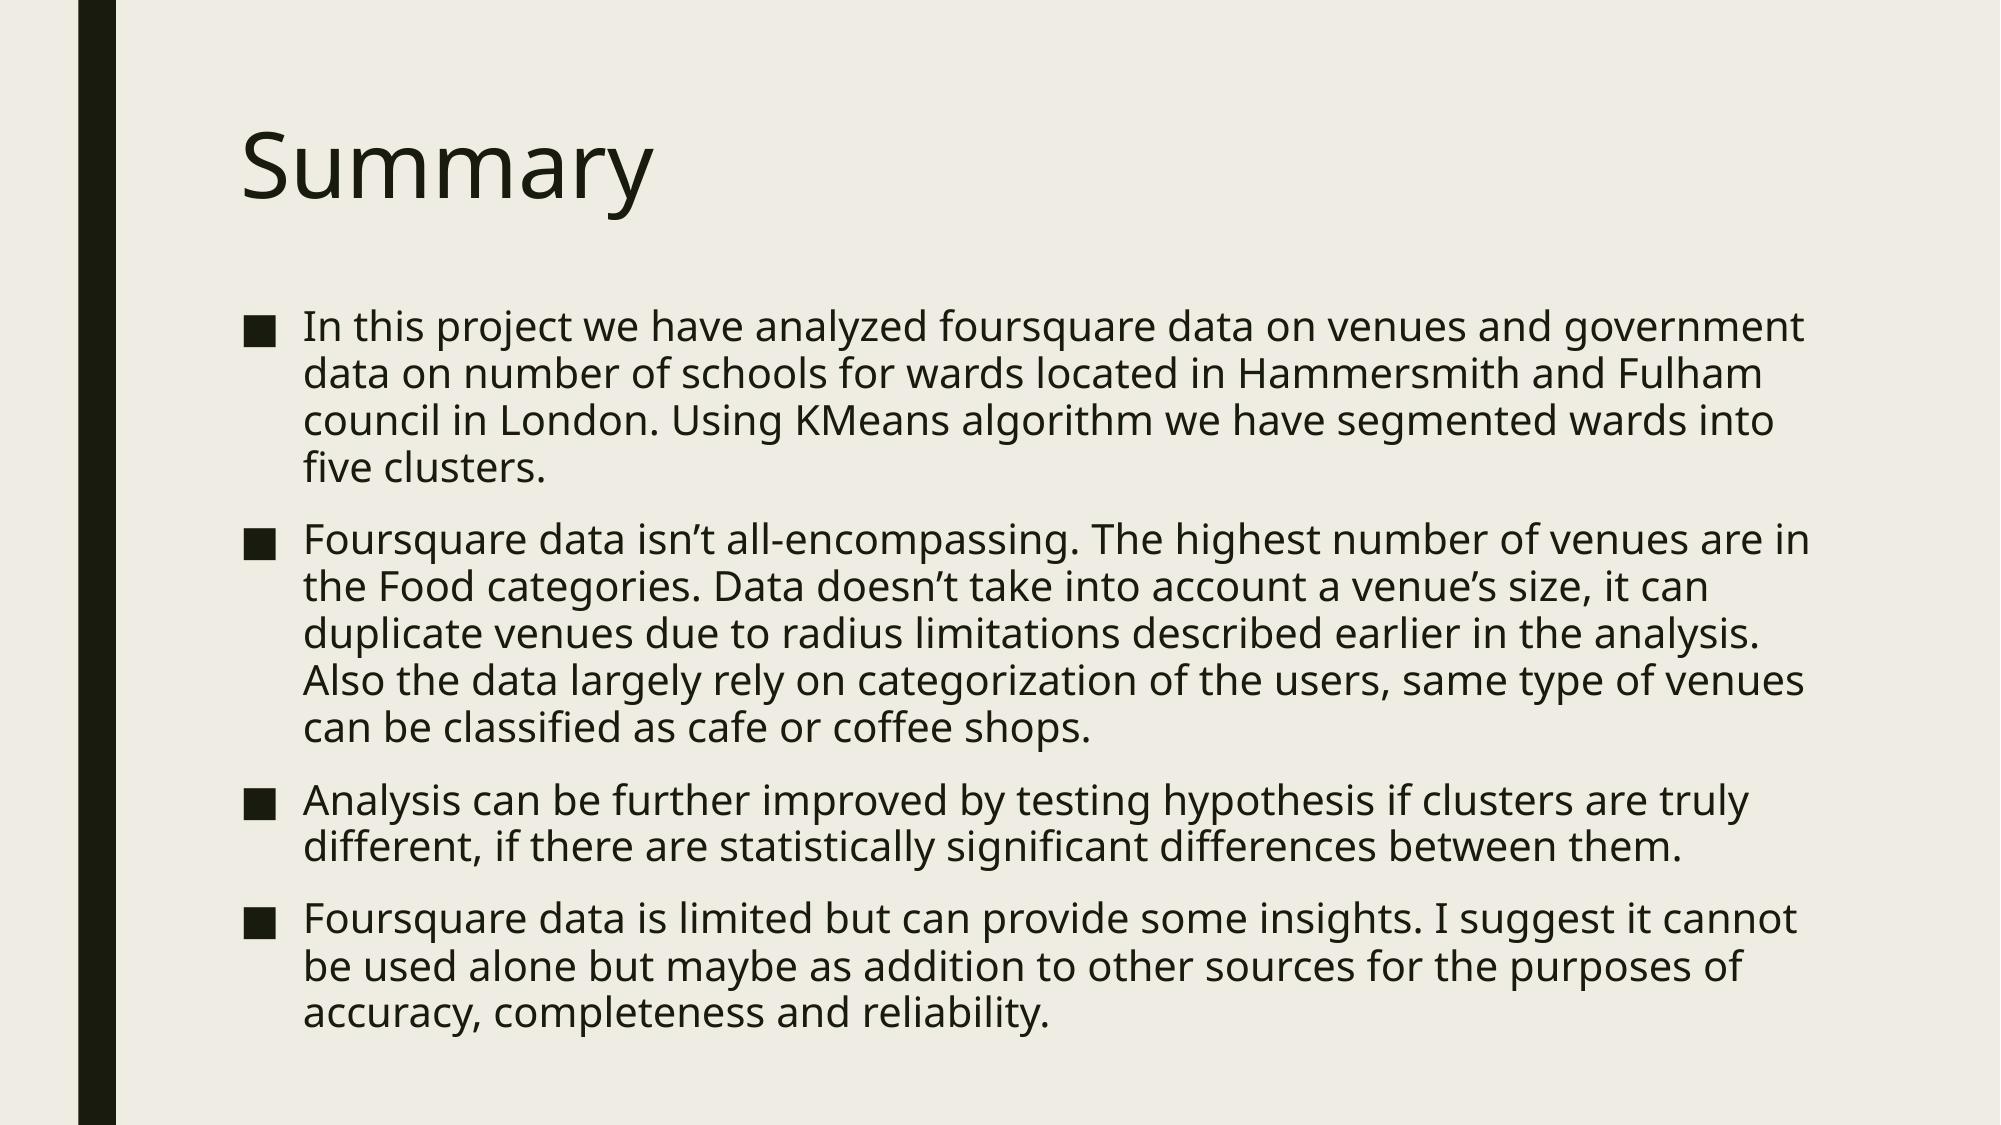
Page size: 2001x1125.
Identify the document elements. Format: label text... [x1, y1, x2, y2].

title Summary [225, 112, 1800, 296]
list In this project we have analyzed foursquare data on venues and government data on number of schools for wards located in Hammersmith and Fulham council in London. Using KMeans algorithm we have segmented wards into five clusters. Foursquare data isn’t all-encompassing. The highest number of venues are in the Food categories. Data doesn’t take into account a venue’s size, it can duplicate venues due to radius limitations described earlier in the analysis. Also the data largely rely on categorization of the users, same type of venues can be classified as cafe or coffee shops. Analysis can be further improved by testing hypothesis if clusters are truly different, if there are statistically significant differences between them. Foursquare data is limited but can provide some insights. I suggest it cannot be used alone but maybe as addition to other sources for the purposes of accuracy, completeness and reliability. [225, 296, 1852, 963]
